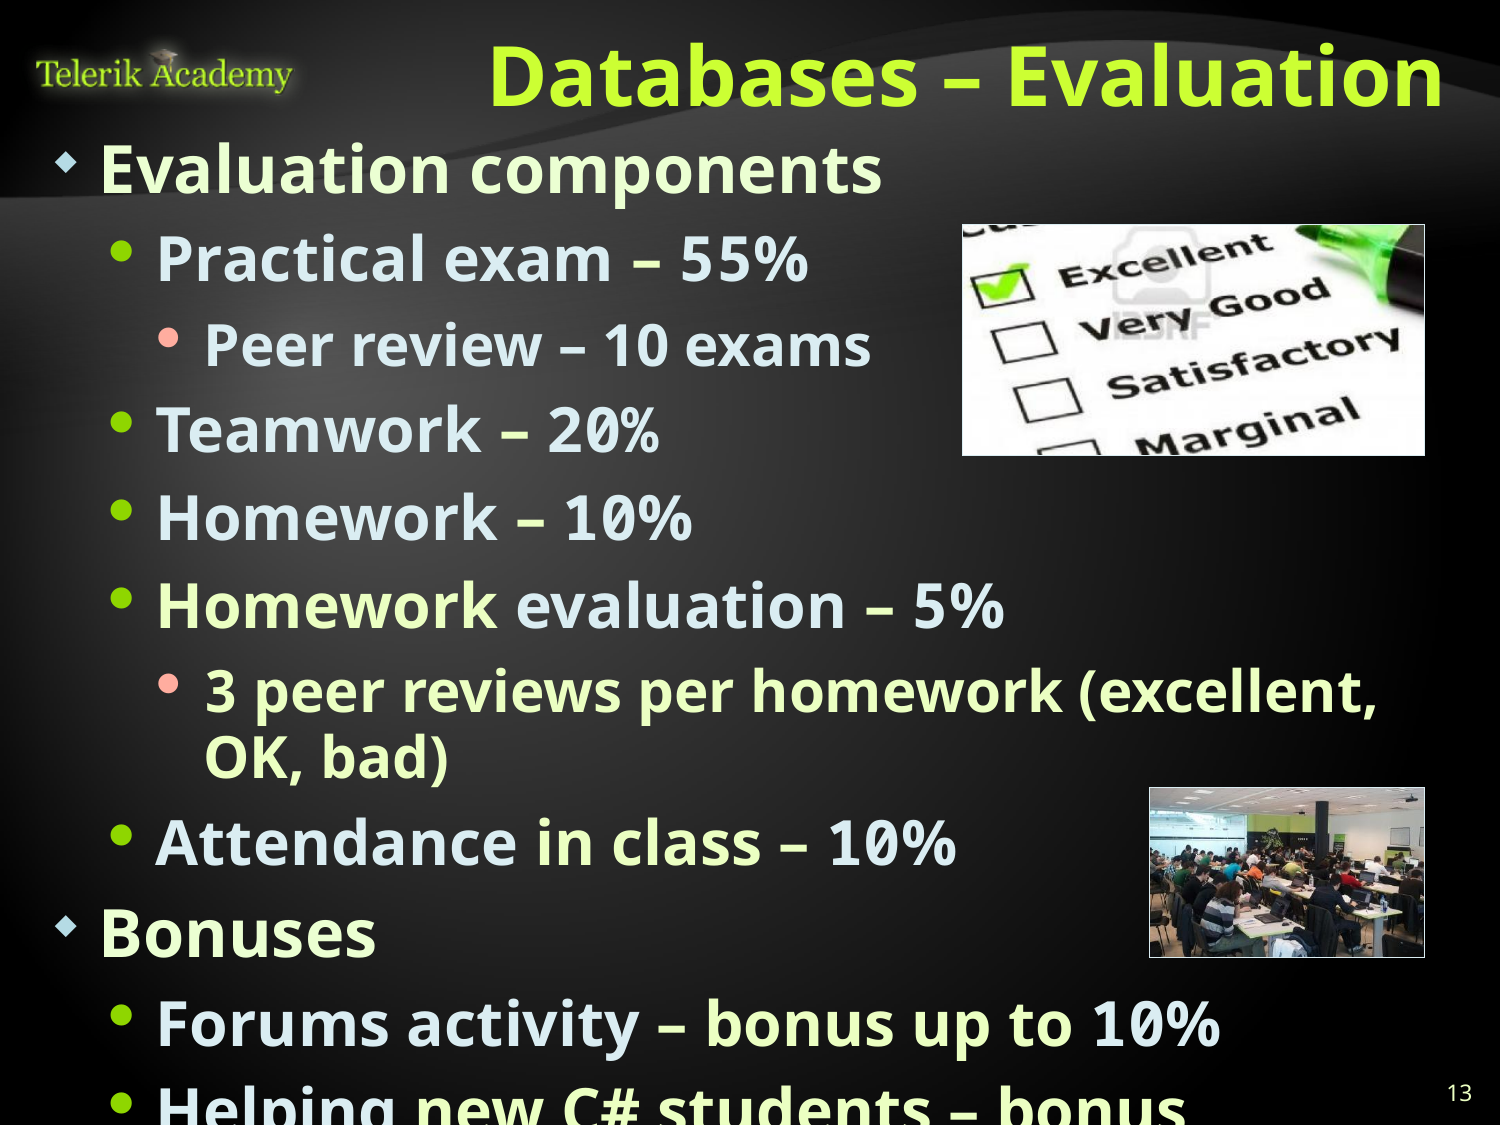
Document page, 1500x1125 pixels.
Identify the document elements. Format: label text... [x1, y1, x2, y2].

list Evaluation components Practical exam – 55% Peer review – 10 exams Teamwork – 20% Homework – 10% Homework evaluation – 5% 3 peer reviews per homework (excellent, OK, bad) Attendance in class – 10% Bonuses Forums activity – bonus up to 10% Helping new C# students – bonus [37, 125, 1475, 1088]
title Databases – Evaluation [300, 12, 1463, 125]
picture [0, 0, 1500, 1125]
slide_number 13 [1412, 1074, 1488, 1113]
